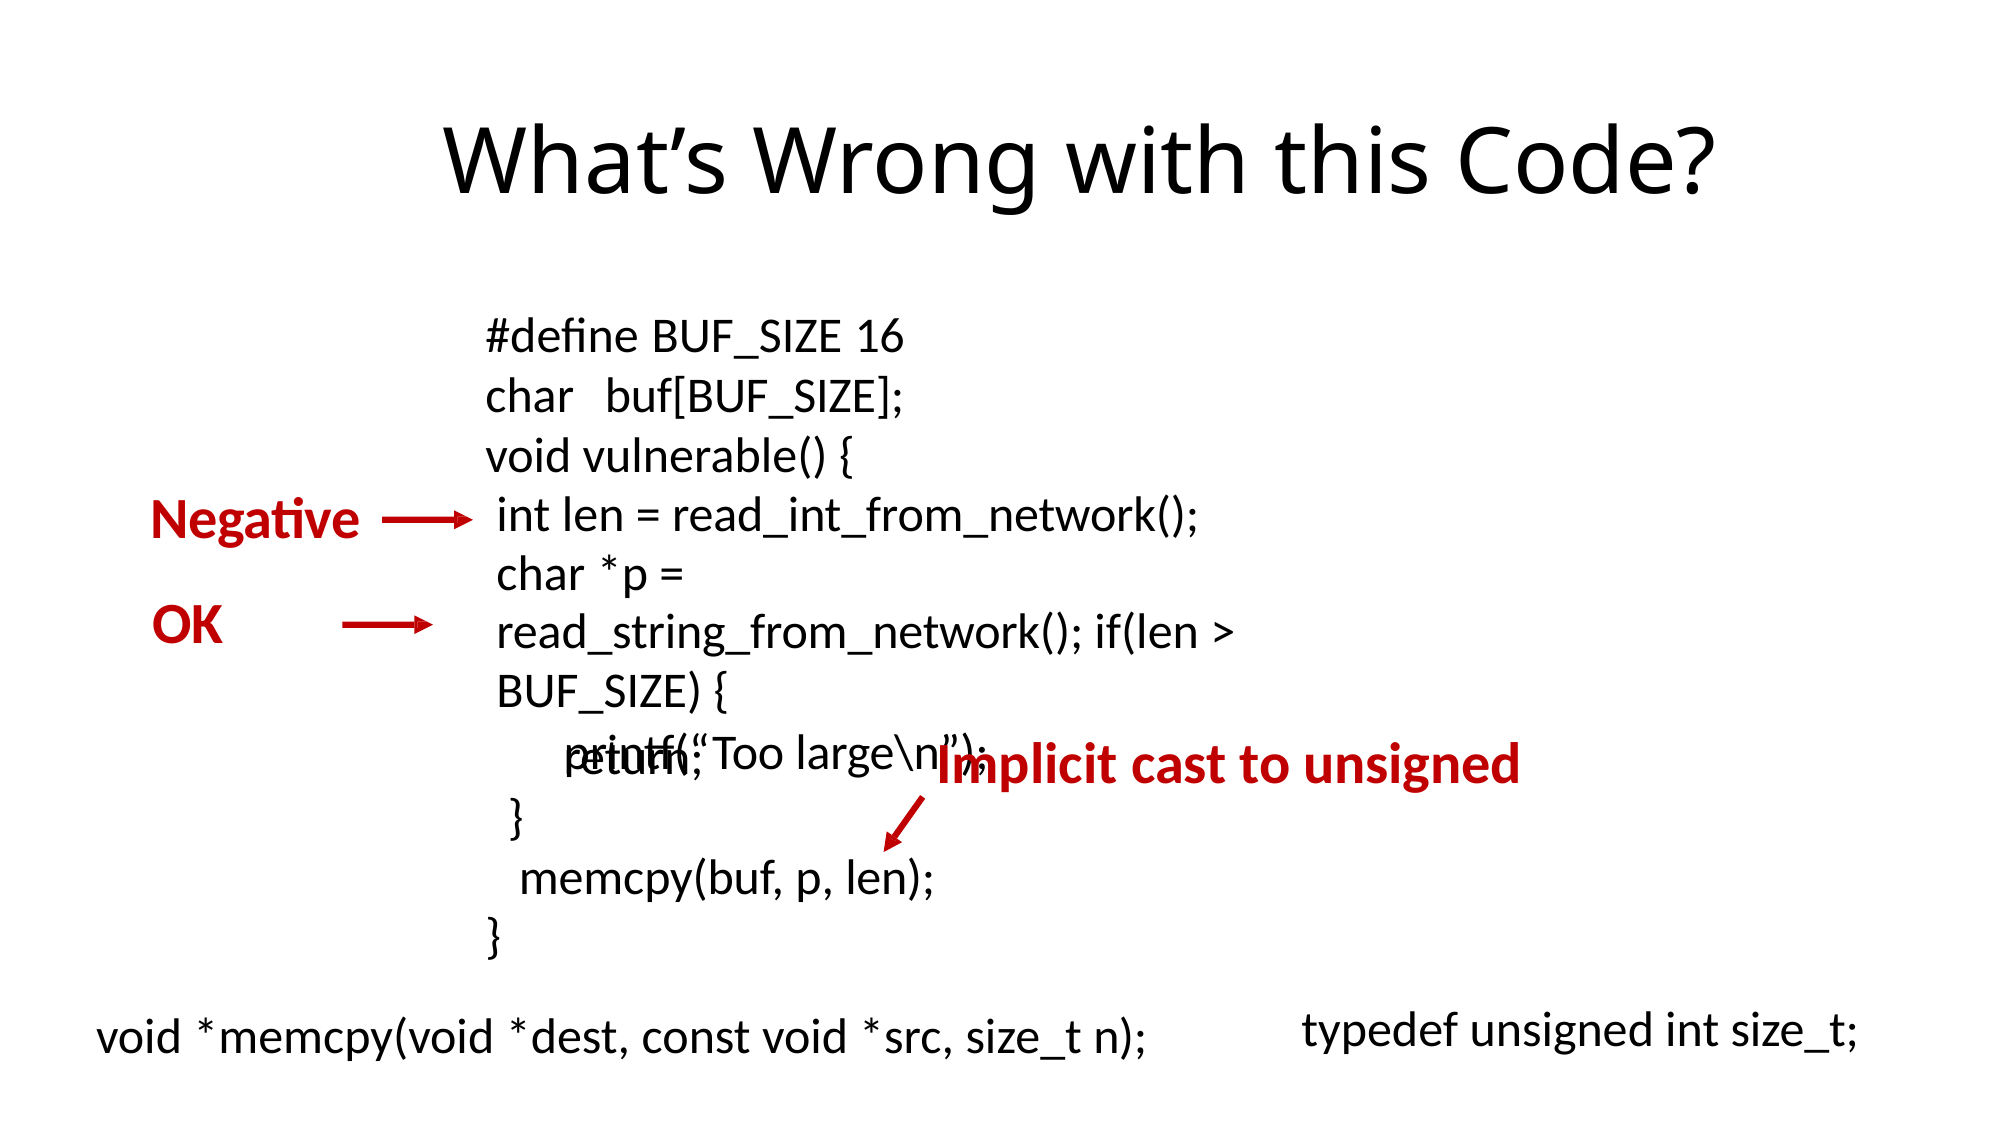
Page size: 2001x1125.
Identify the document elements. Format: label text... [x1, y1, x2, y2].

text_box typedef unsigned int size_t; [1299, 994, 1863, 1057]
text_box Negative OK [148, 443, 367, 655]
text_box [883, 795, 926, 853]
text_box #define BUF_SIZE 16 char buf[BUF_SIZE]; void vulnerable() { int len = read_int_from_network(); char *p = read_string_from_network(); if(len > BUF_SIZE) { printf(“Too large\n”); [483, 301, 1301, 780]
text_box return; [561, 722, 708, 782]
text_box } memcpy(buf, p, len); } [483, 782, 941, 964]
text_box [382, 510, 473, 530]
text_box [342, 615, 434, 635]
title What’s Wrong with this Code? [149, 0, 1851, 291]
text_box Implicit cast to unsigned [933, 723, 1527, 796]
text_box void *memcpy(void *dest, const void *src, size_t n); [94, 1001, 1150, 1064]
